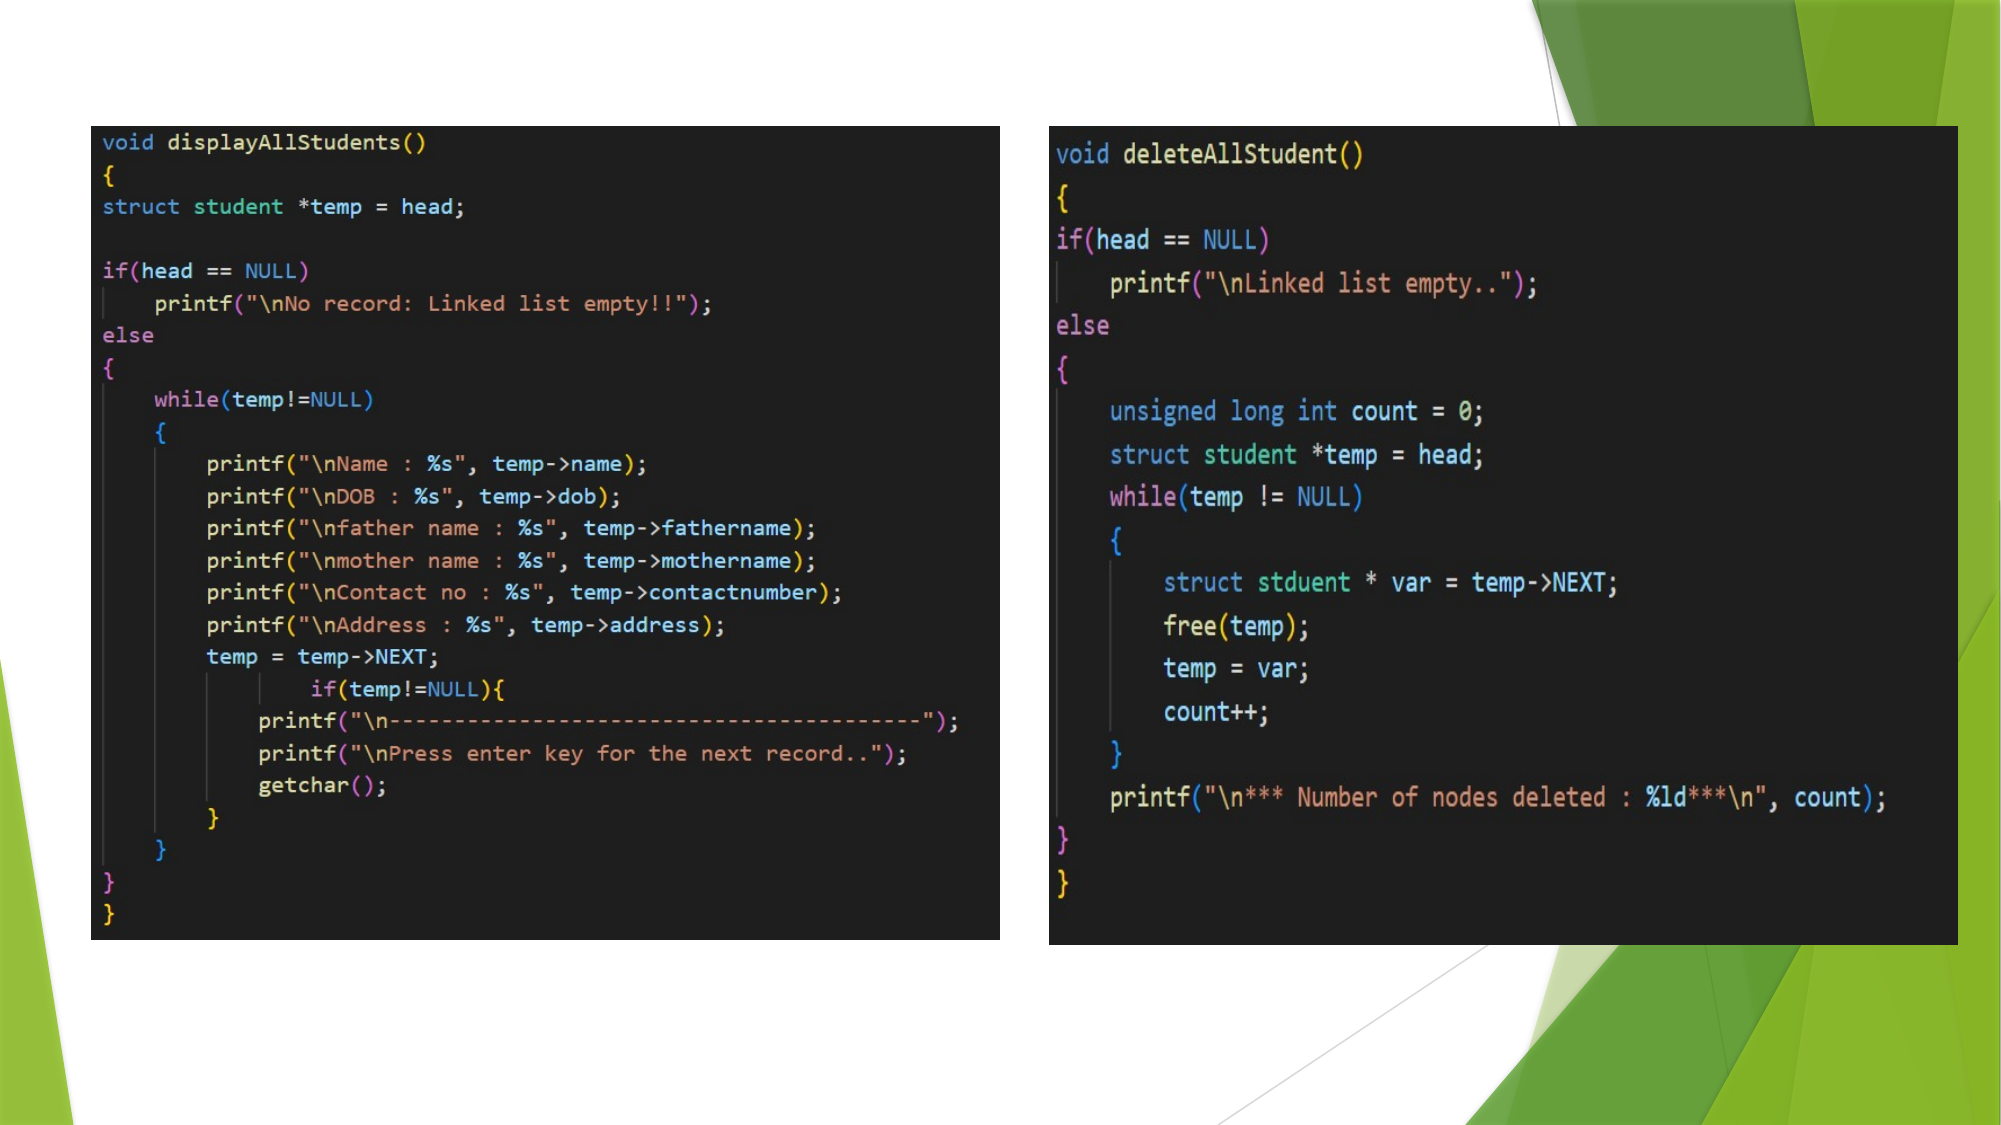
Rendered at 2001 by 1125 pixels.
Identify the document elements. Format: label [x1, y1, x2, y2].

picture [1048, 125, 1959, 946]
picture [91, 125, 1001, 940]
